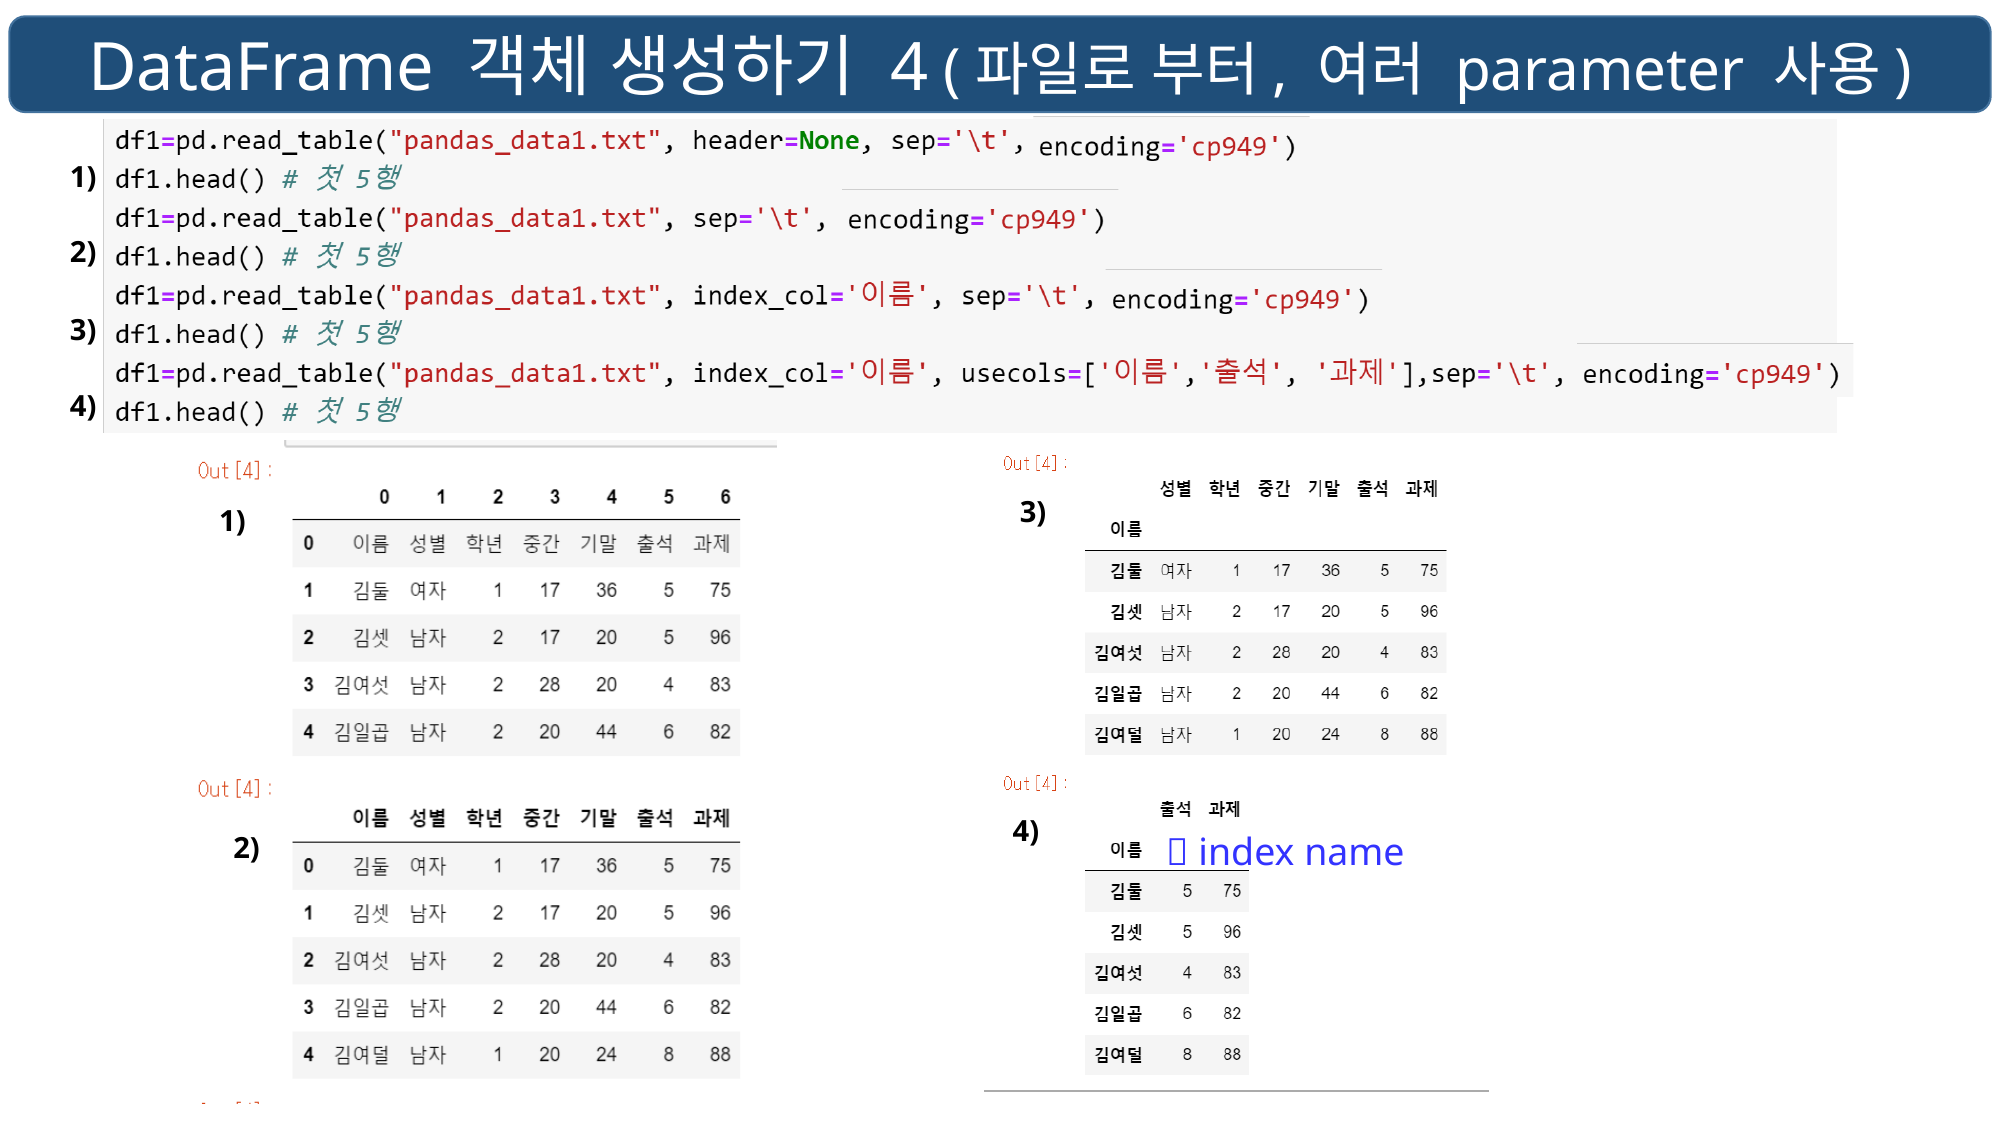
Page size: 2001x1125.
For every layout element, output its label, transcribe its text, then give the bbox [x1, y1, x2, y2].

text_box 1) [55, 150, 99, 201]
text_box 3) [55, 304, 99, 354]
picture [99, 116, 1854, 433]
text_box DataFrame 객체 생성하기 4 (파일로 부터, 여러 parameter 사용) [8, 15, 1992, 114]
text_box 4) [55, 380, 99, 430]
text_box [182, 440, 1489, 1104]
text_box 2) [55, 226, 99, 276]
